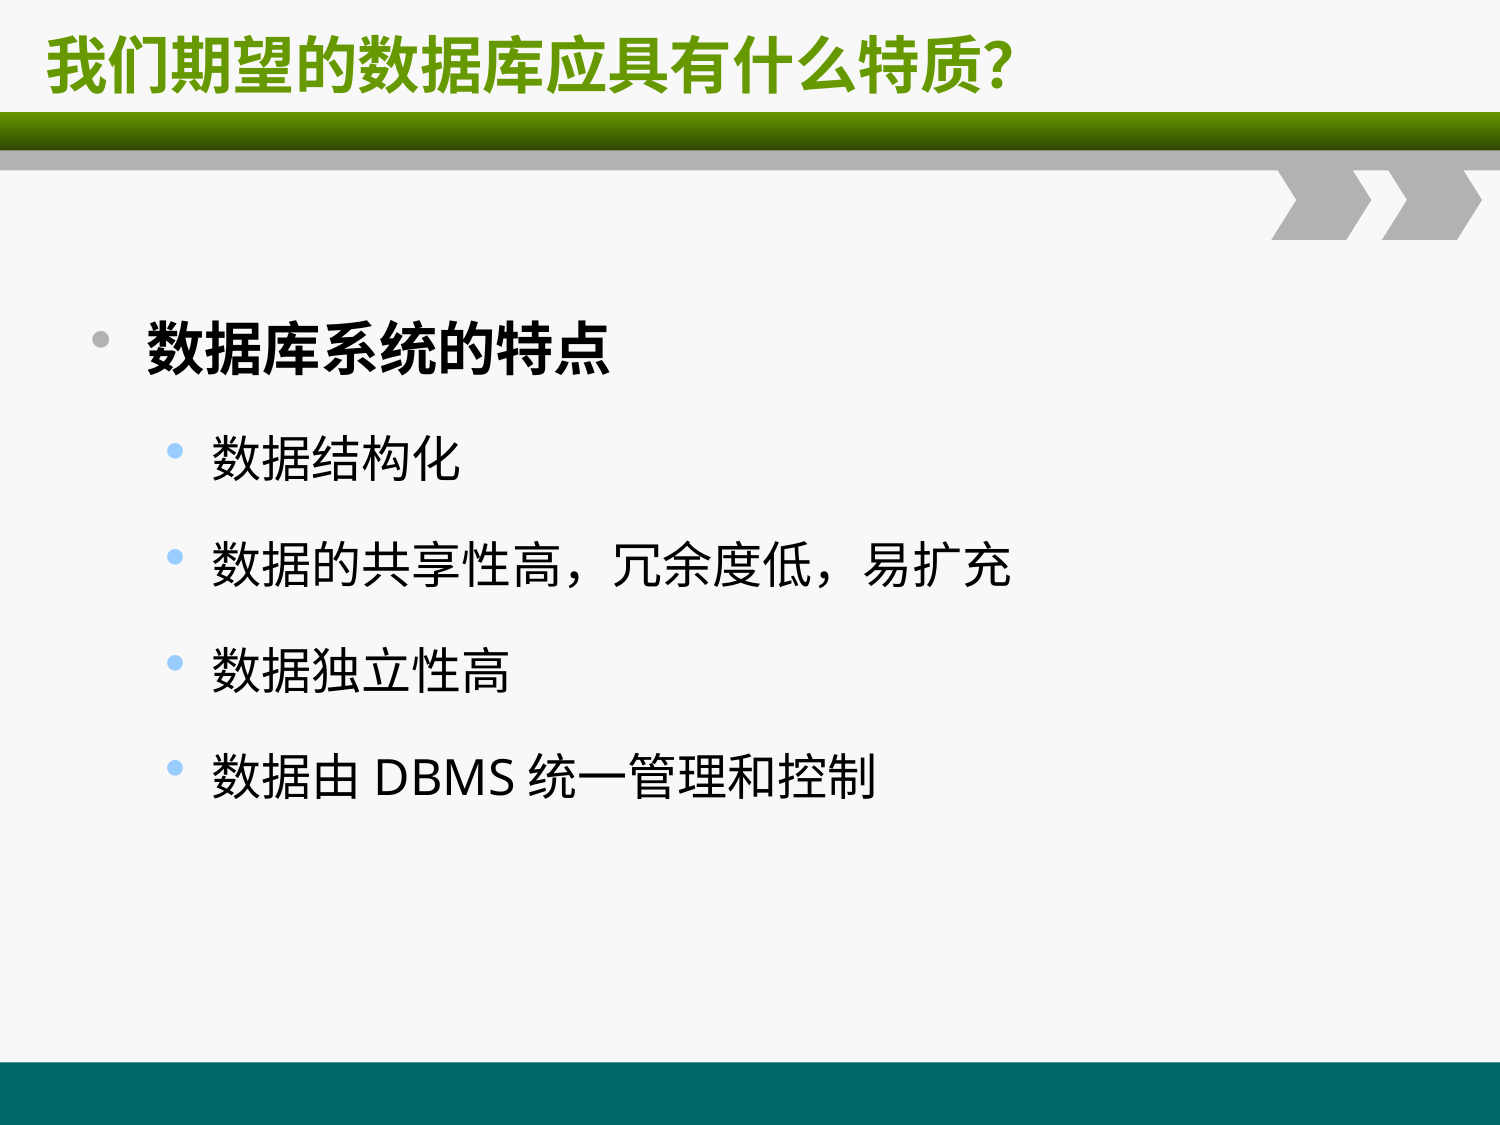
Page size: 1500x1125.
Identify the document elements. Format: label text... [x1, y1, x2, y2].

list 数据库系统的特点 数据结构化 数据的共享性高，冗余度低，易扩充 数据独立性高 数据由DBMS统一管理和控制 [75, 262, 1439, 913]
title 我们期望的数据库应具有什么特质？ [30, 24, 1463, 102]
